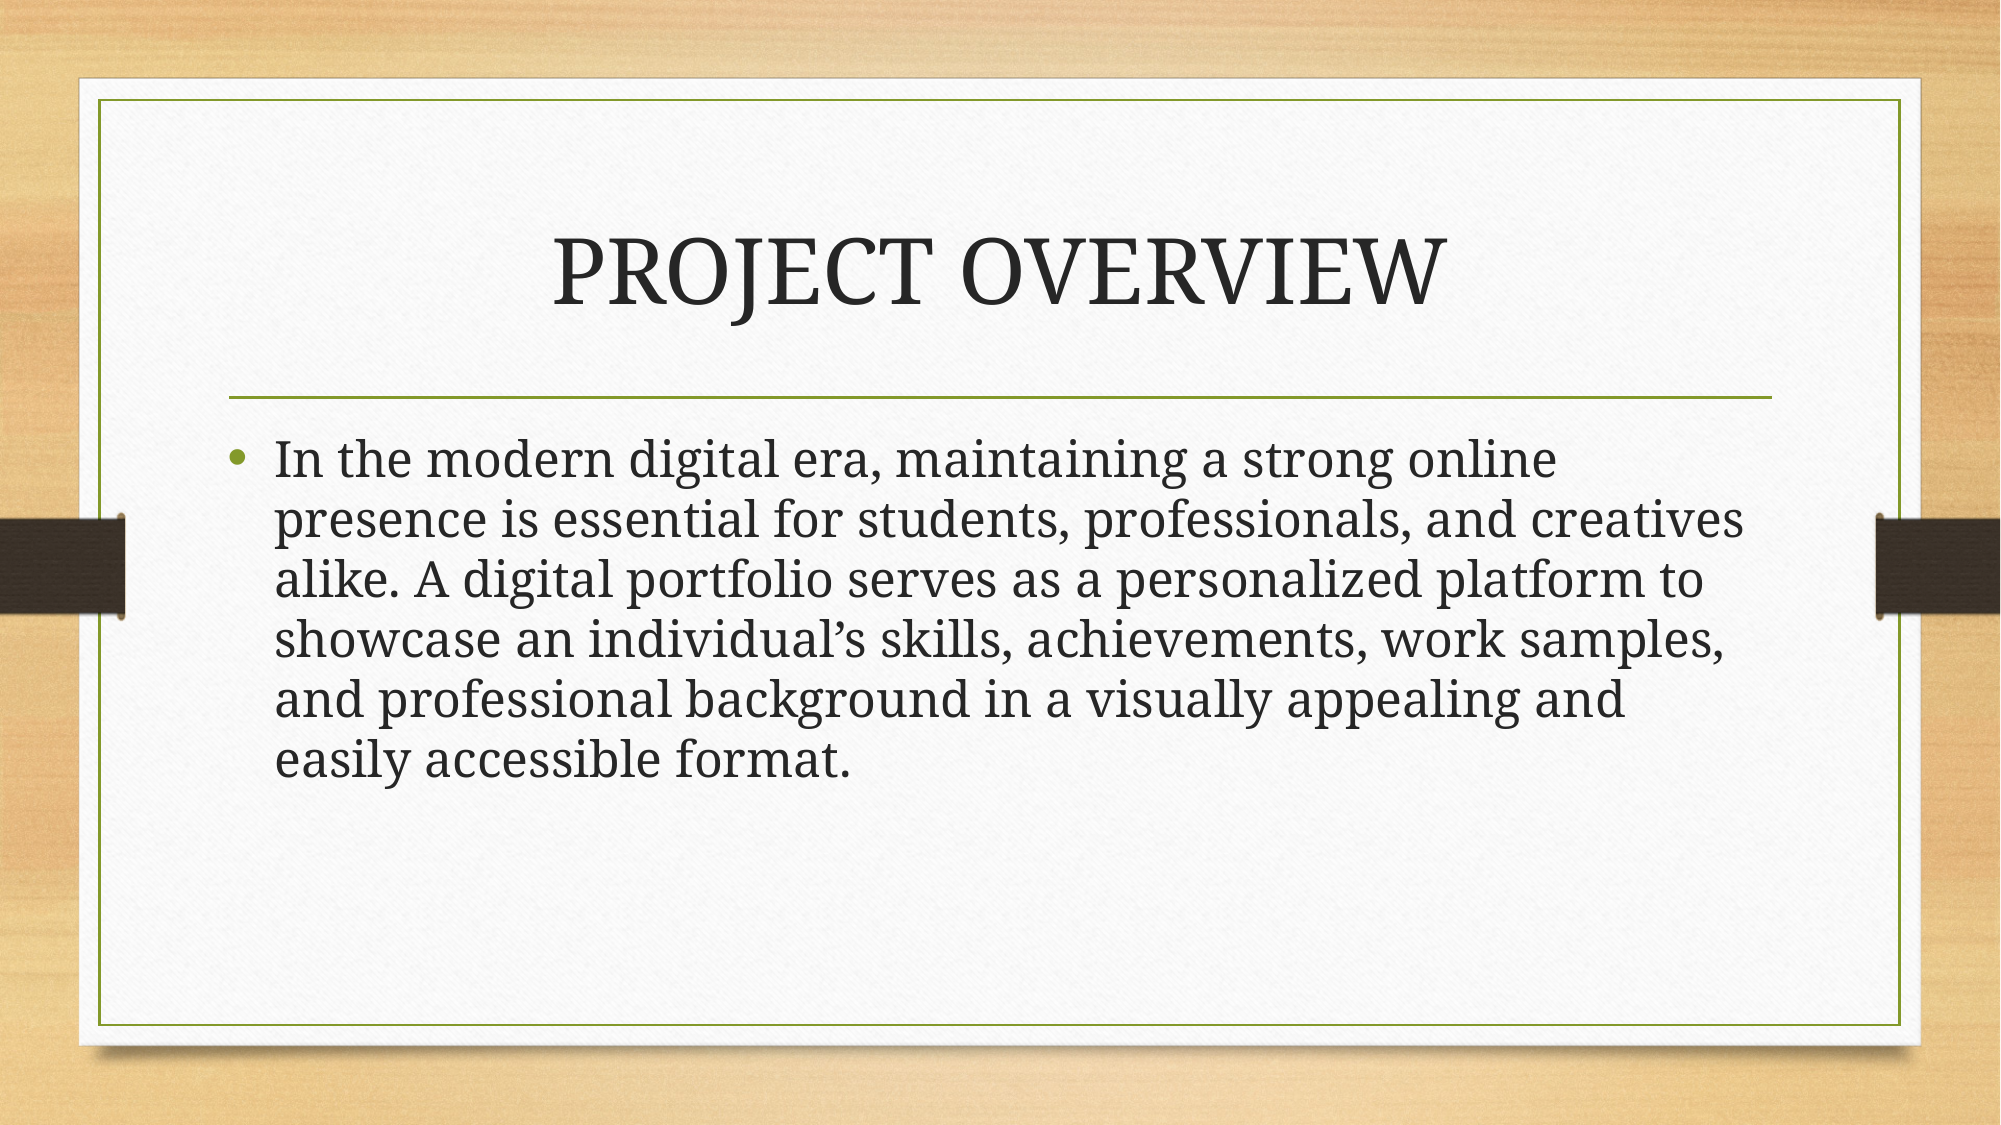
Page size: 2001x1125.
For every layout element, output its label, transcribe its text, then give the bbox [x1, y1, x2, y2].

title PROJECT OVERVIEW [212, 161, 1788, 375]
list In the modern digital era, maintaining a strong online presence is essential for students, professionals, and creatives alike. A digital portfolio serves as a personalized platform to showcase an individual’s skills, achievements, work samples, and professional background in a visually appealing and easily accessible format. [212, 419, 1788, 964]
picture [0, 0, 2001, 1125]
